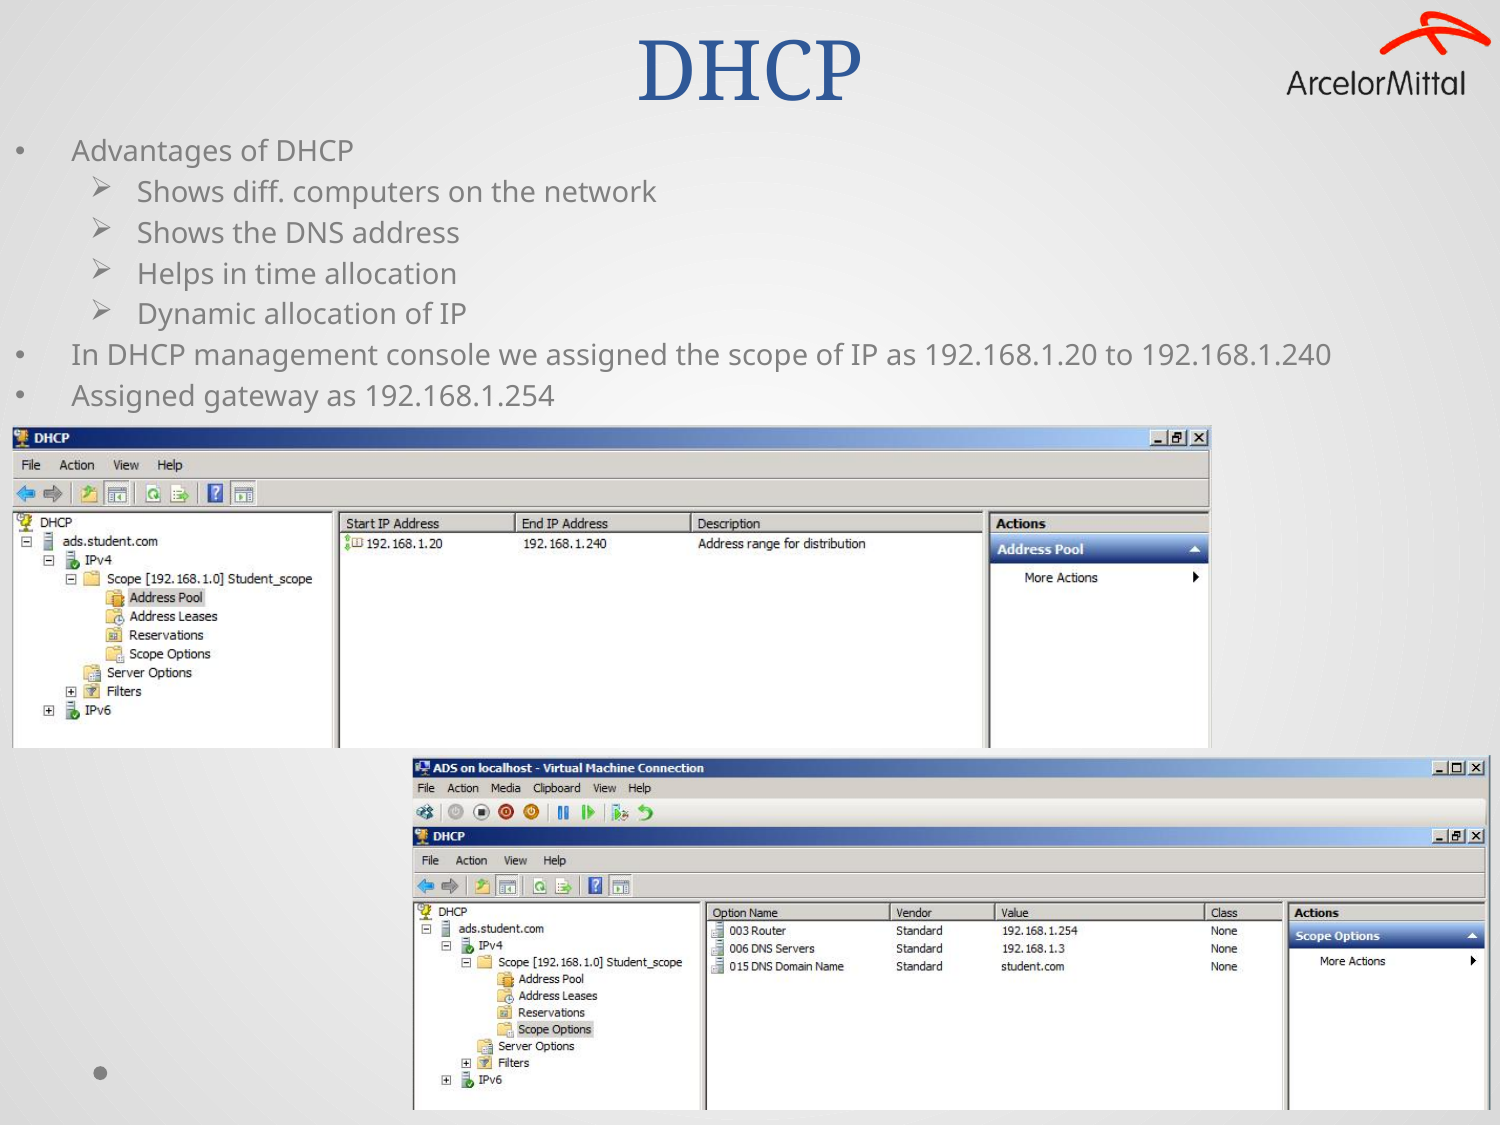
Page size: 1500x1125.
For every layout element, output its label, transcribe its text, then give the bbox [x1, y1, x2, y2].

picture [12, 424, 1212, 748]
picture [412, 754, 1491, 1110]
title DHCP [75, 0, 1277, 125]
list Advantages of DHCP Shows diff. computers on the network Shows the DNS address Helps in time allocation Dynamic allocation of IP In DHCP management console we assigned the scope of IP as 192.168.1.20 to 192.168.1.240 Assigned gateway as 192.168.1.254 [0, 125, 1495, 868]
picture [1282, 0, 1495, 147]
